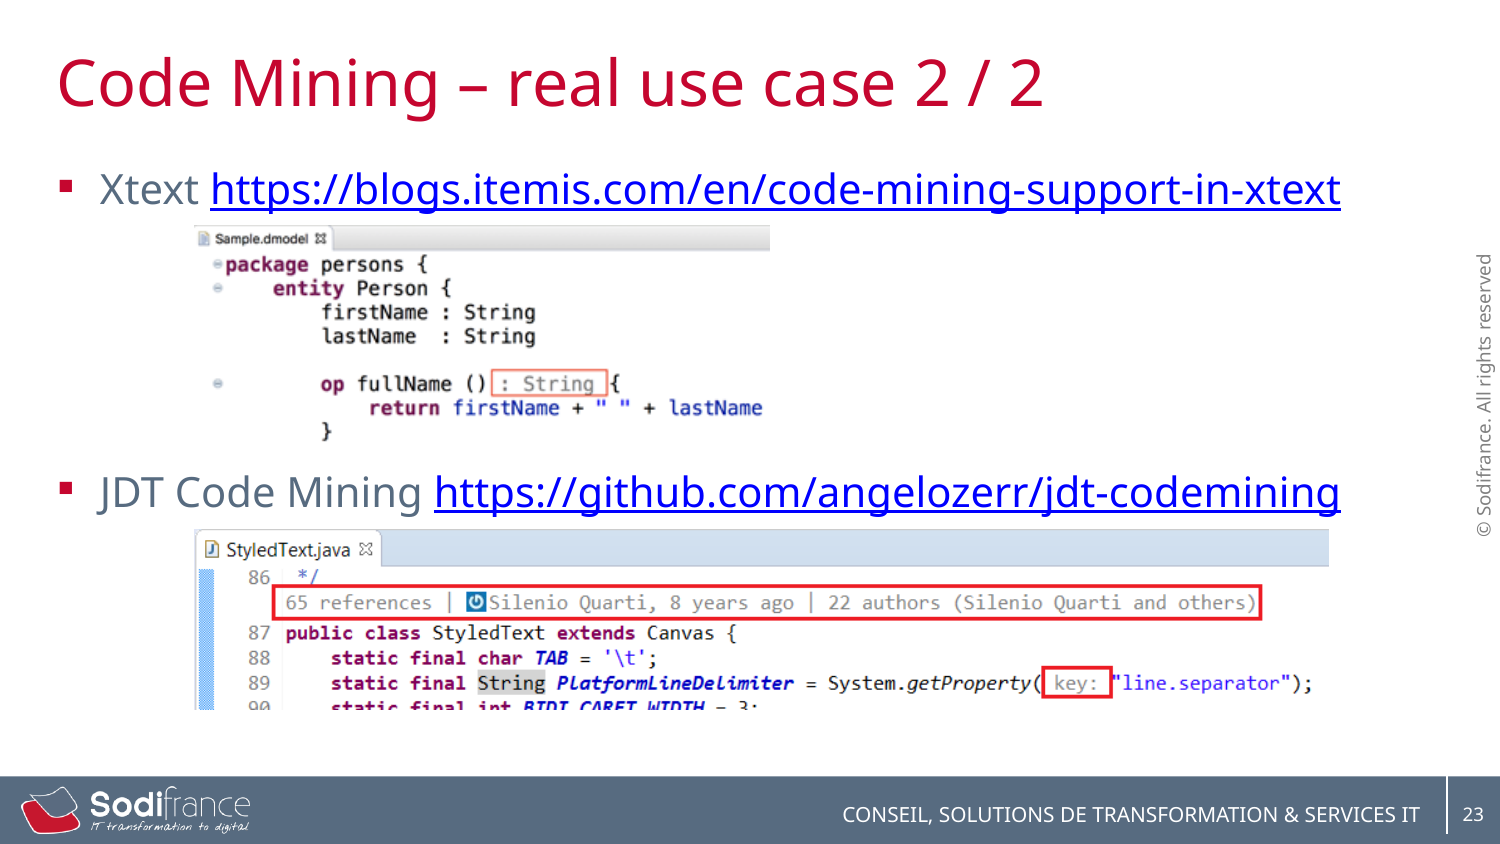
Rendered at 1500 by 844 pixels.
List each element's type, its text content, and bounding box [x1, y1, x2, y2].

picture [194, 225, 771, 447]
picture [21, 786, 250, 835]
title Code Mining – real use case 2 / 2 [41, 33, 1460, 127]
picture [194, 529, 1329, 711]
list Xtext https://blogs.itemis.com/en/code-mining-support-in-xtext JDT Code Mining https://github.com/angelozerr/jdt-codemining [41, 138, 1460, 754]
